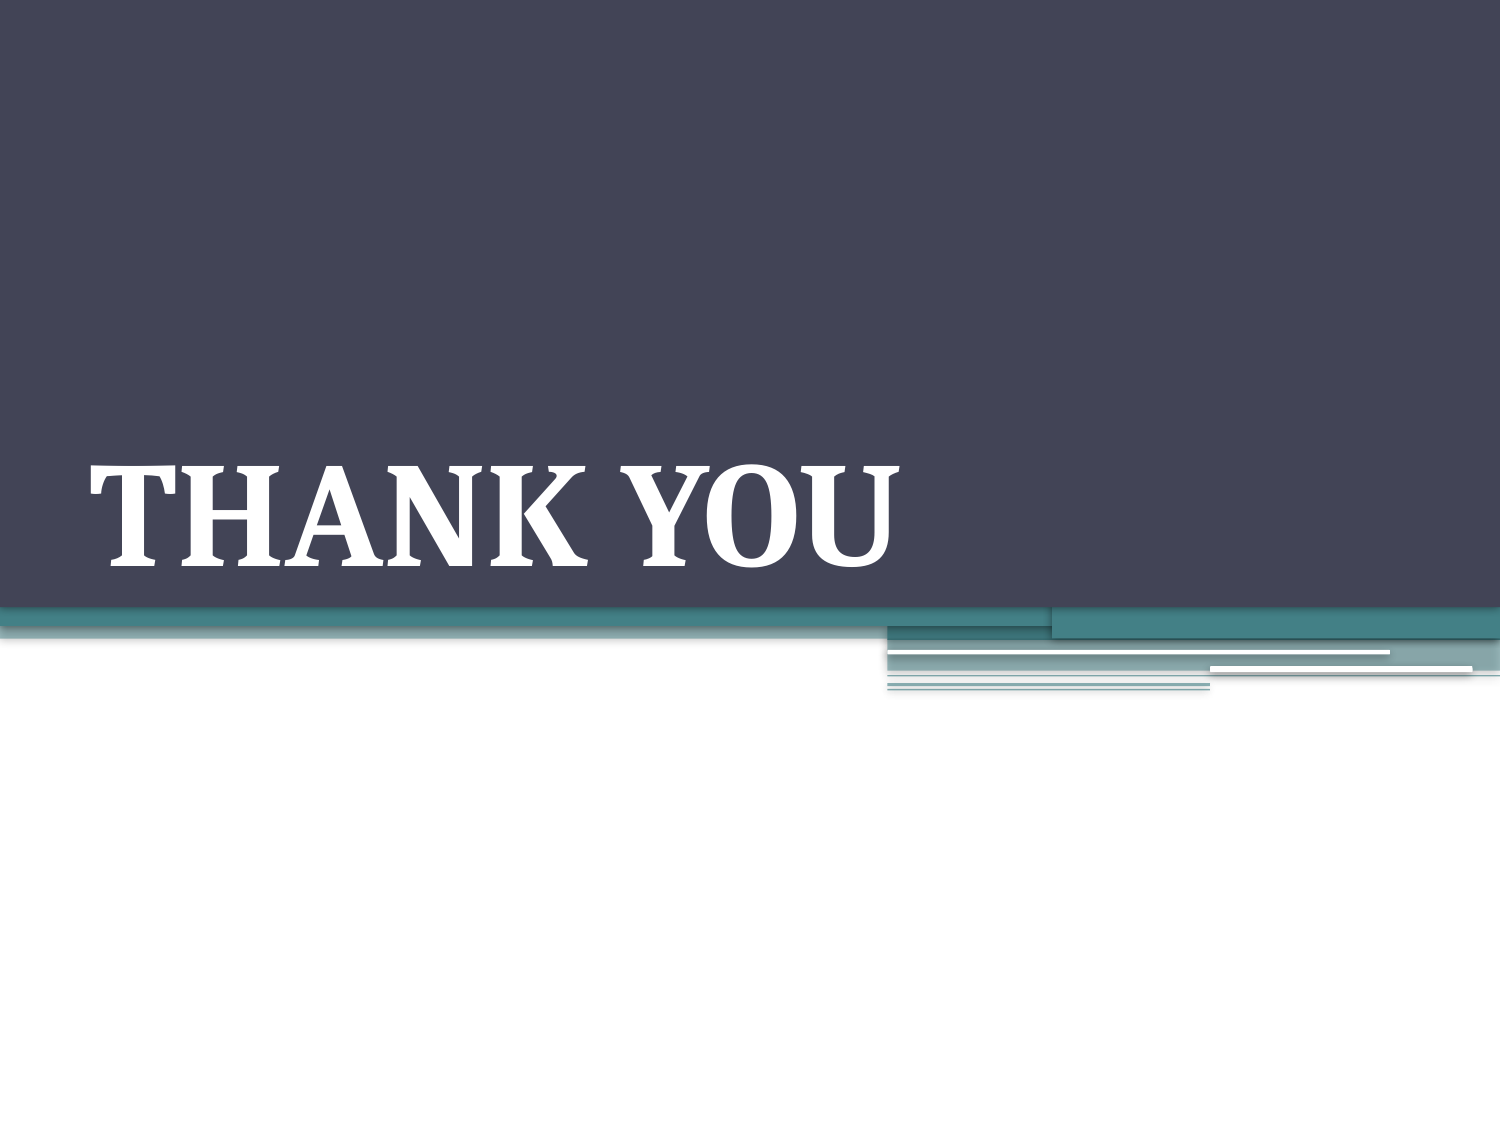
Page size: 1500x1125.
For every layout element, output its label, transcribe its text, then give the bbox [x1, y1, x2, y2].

title THANK YOU [75, 362, 1463, 604]
